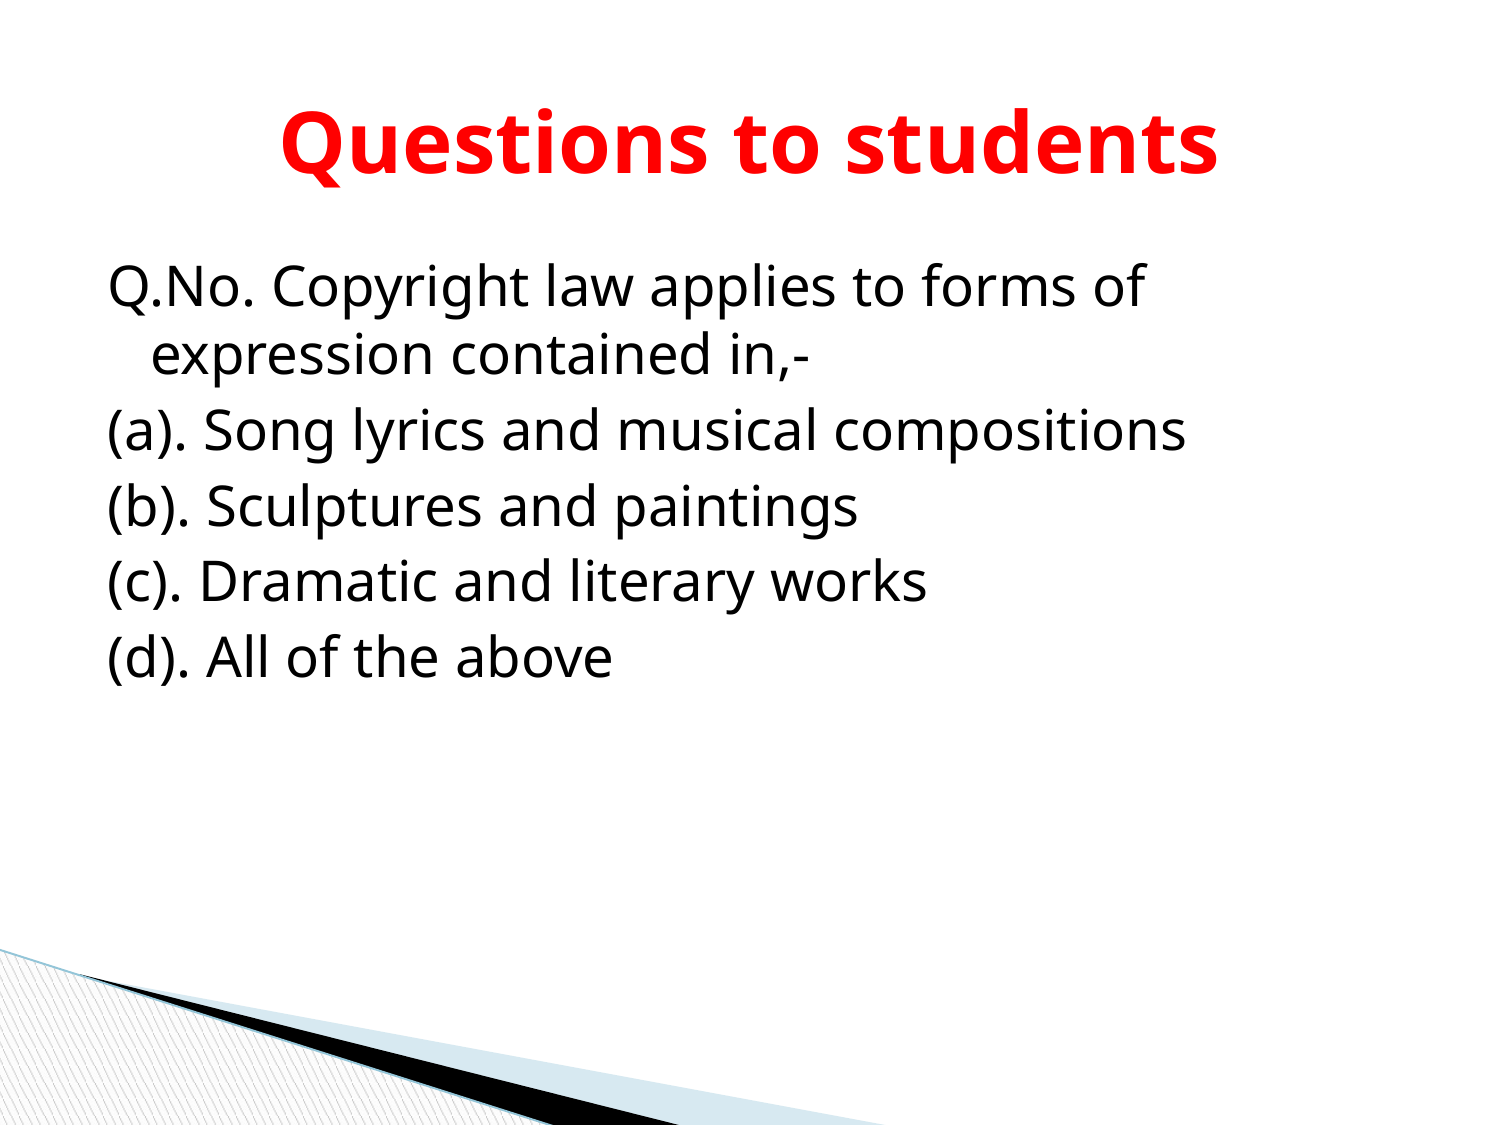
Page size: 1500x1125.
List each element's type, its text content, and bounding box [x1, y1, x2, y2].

title Questions to students [75, 45, 1425, 233]
list Q.No. Copyright law applies to forms of expression contained in,- (a). Song lyrics and musical compositions (b). Sculptures and paintings (c). Dramatic and literary works (d). All of the above [75, 243, 1425, 986]
